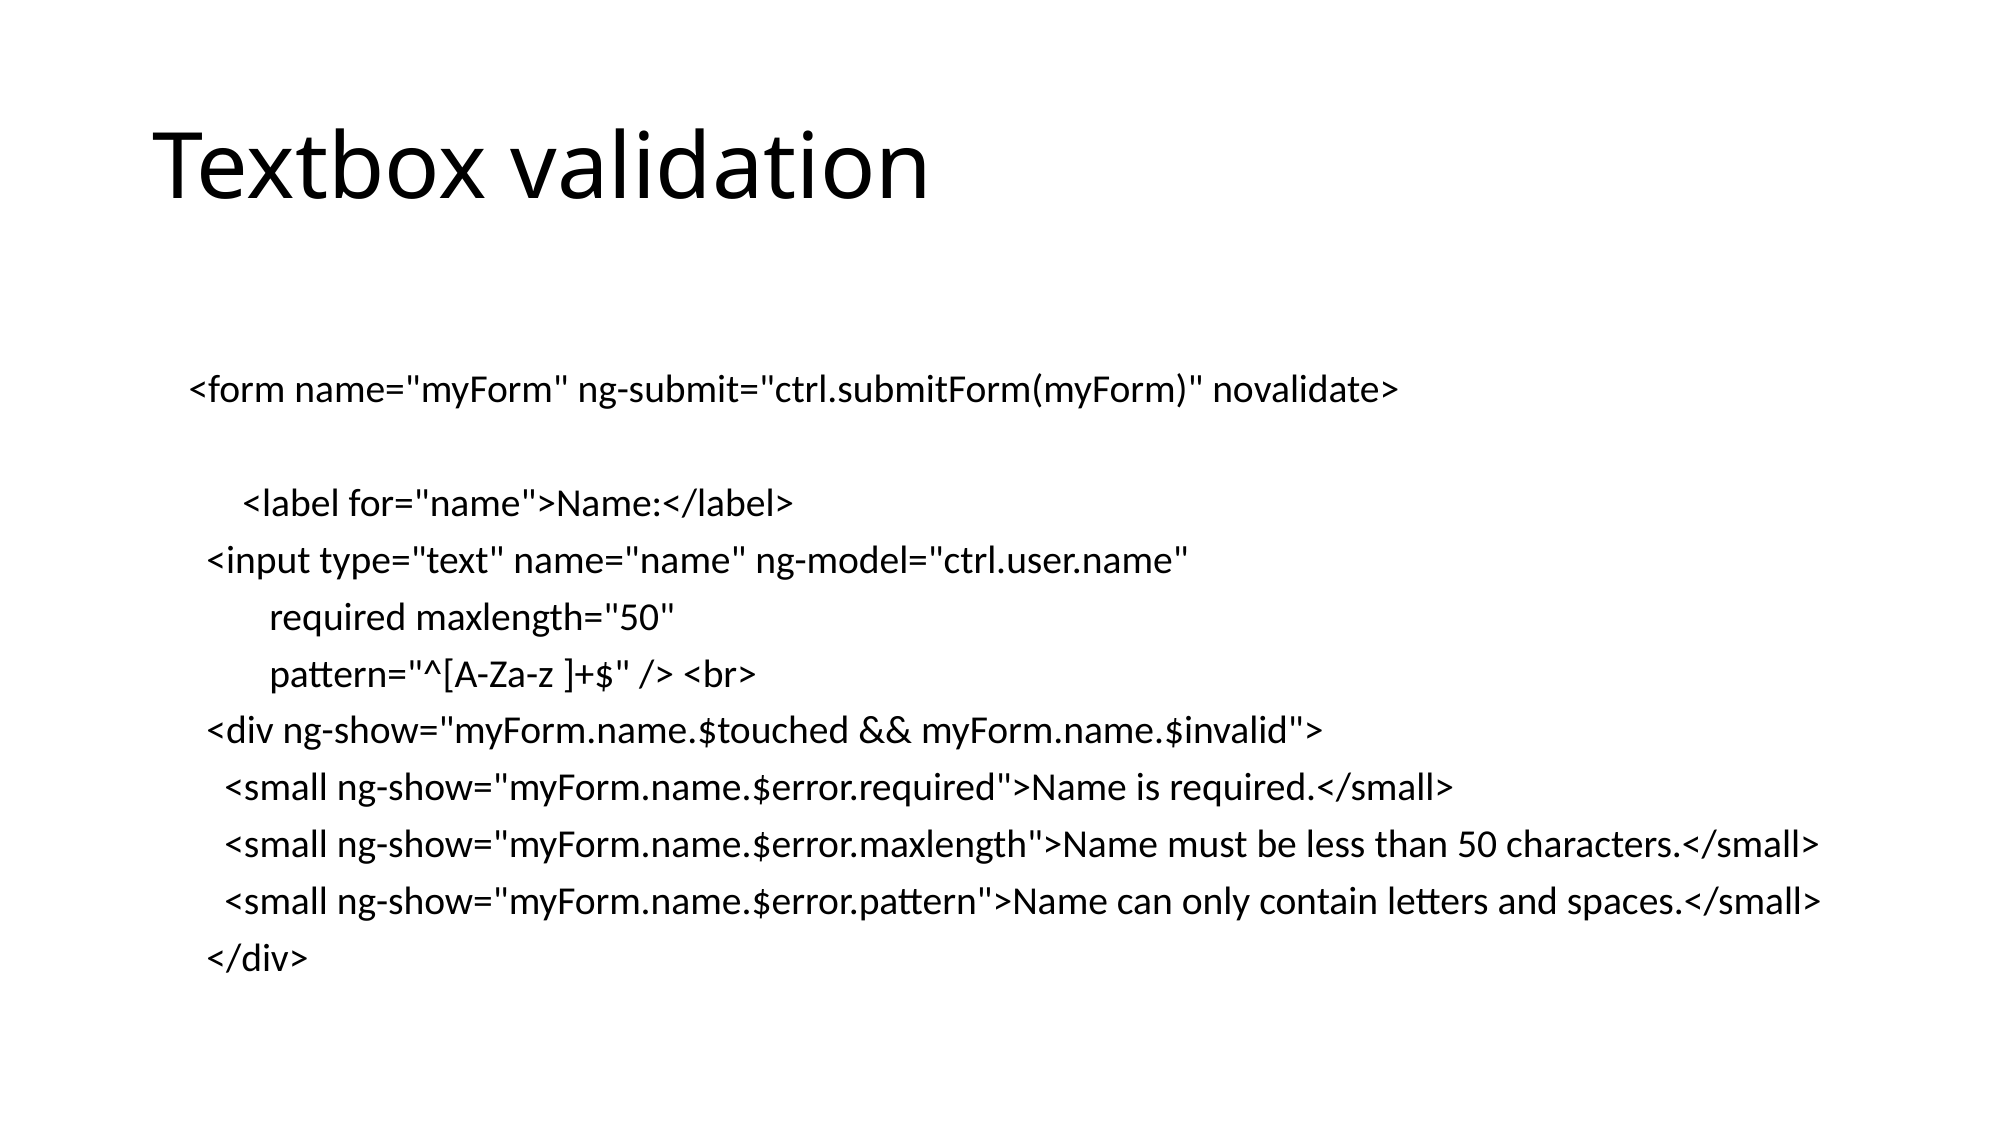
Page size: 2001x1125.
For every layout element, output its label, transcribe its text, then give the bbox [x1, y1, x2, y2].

title Textbox validation [137, 59, 1863, 278]
list <form name="myForm" ng-submit="ctrl.submitForm(myForm)" novalidate> <label for="name">Name:</label> <input type="text" name="name" ng-model="ctrl.user.name" required maxlength="50" pattern="^[A-Za-z ]+$" /> <br> <div ng-show="myForm.name.$touched && myForm.name.$invalid"> <small ng-show="myForm.name.$error.required">Name is required.</small> <small ng-show="myForm.name.$error.maxlength">Name must be less than 50 characters.</small> <small ng-show="myForm.name.$error.pattern">Name can only contain letters and spaces.</small> </div> [137, 299, 1863, 1014]
